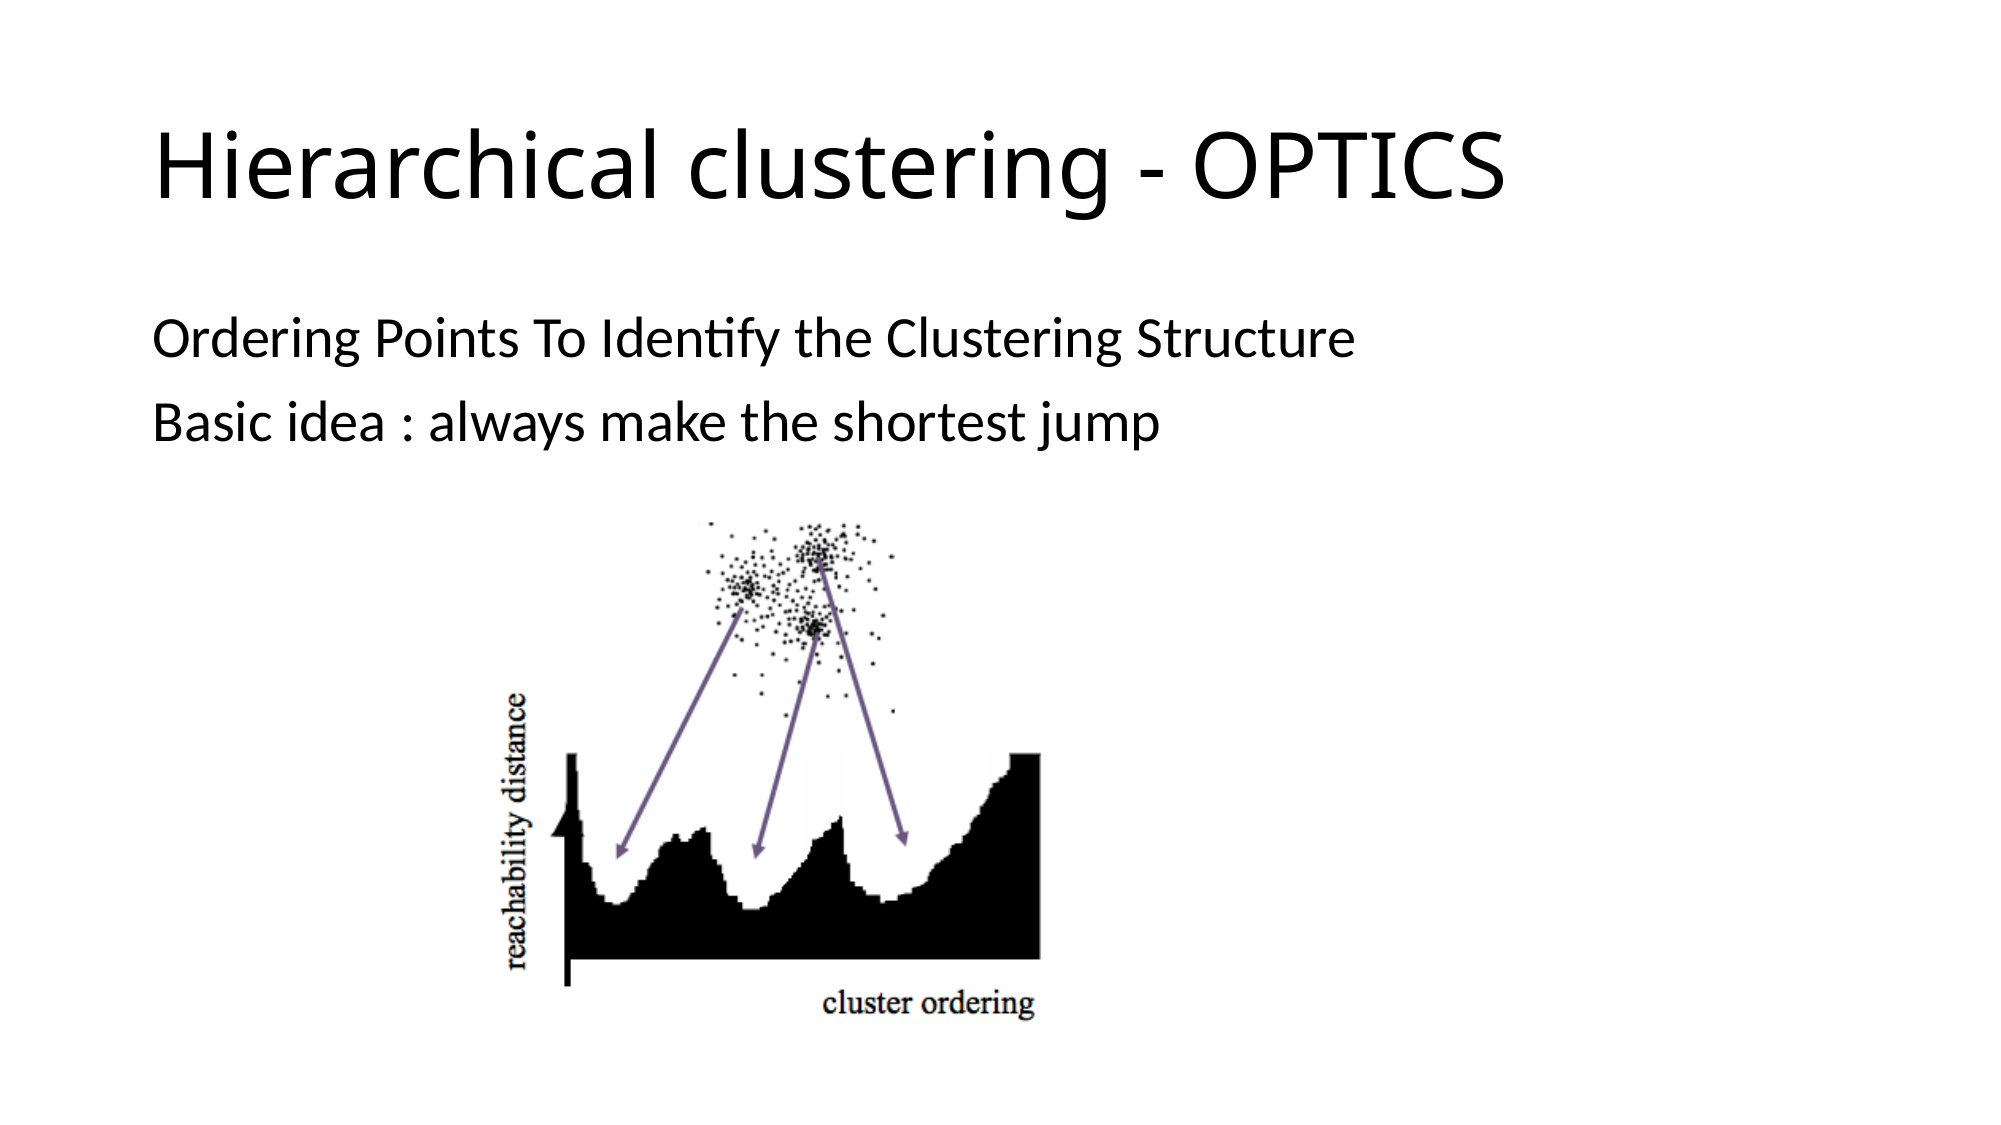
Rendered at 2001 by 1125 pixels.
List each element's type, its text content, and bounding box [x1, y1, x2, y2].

list Ordering Points To Identify the Clustering Structure Basic idea : always make the shortest jump [137, 299, 1863, 1014]
title Hierarchical clustering - OPTICS [137, 59, 1863, 278]
picture [463, 521, 1084, 1036]
